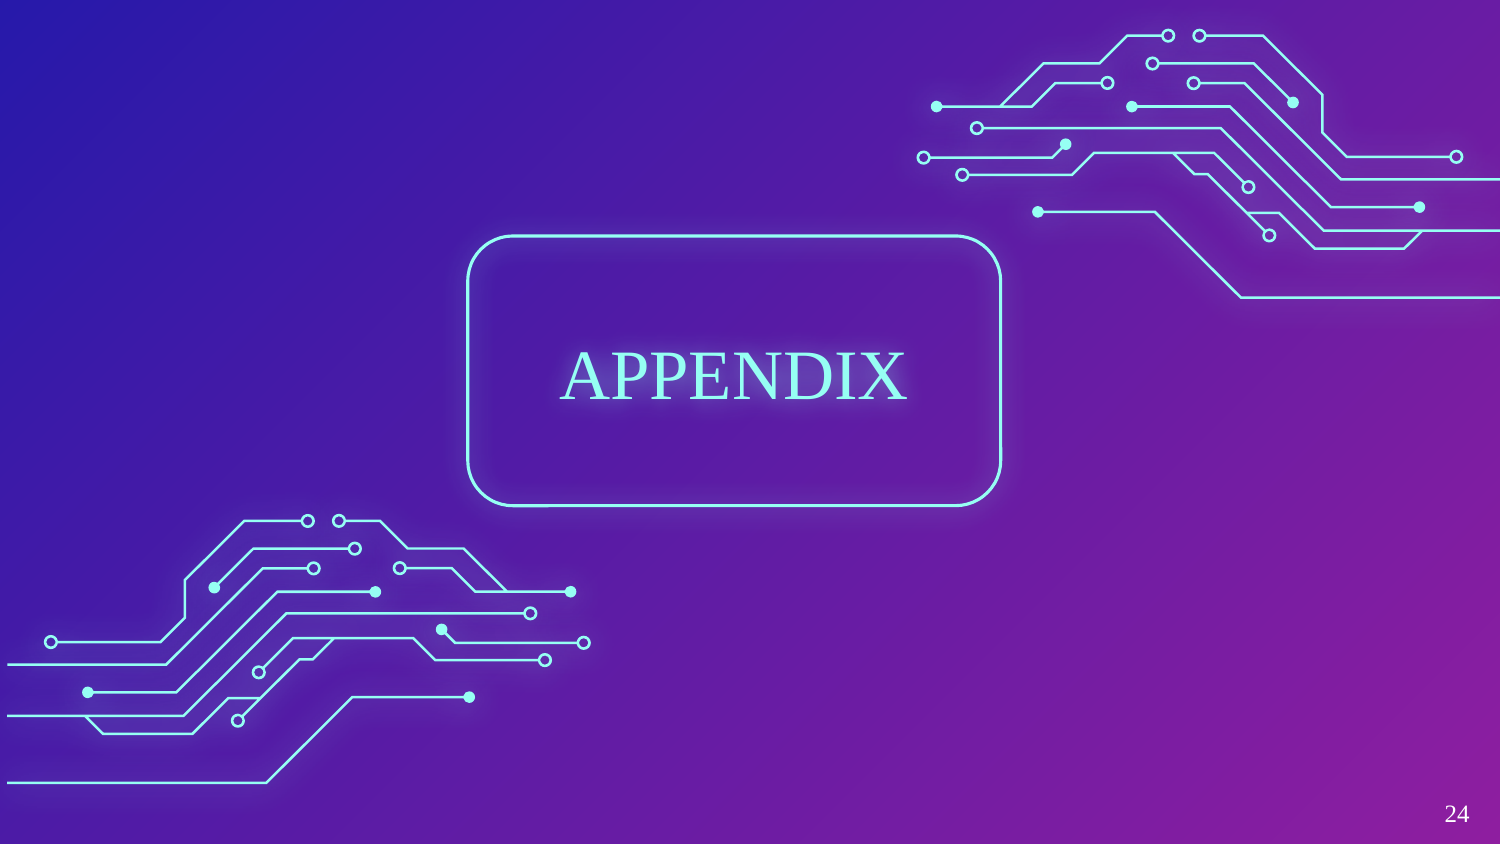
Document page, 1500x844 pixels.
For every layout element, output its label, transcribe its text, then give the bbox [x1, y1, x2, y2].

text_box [163, 356, 435, 844]
text_box 24 [1429, 790, 1490, 835]
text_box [1072, 0, 1344, 456]
text_box APPENDIX [467, 235, 1001, 506]
